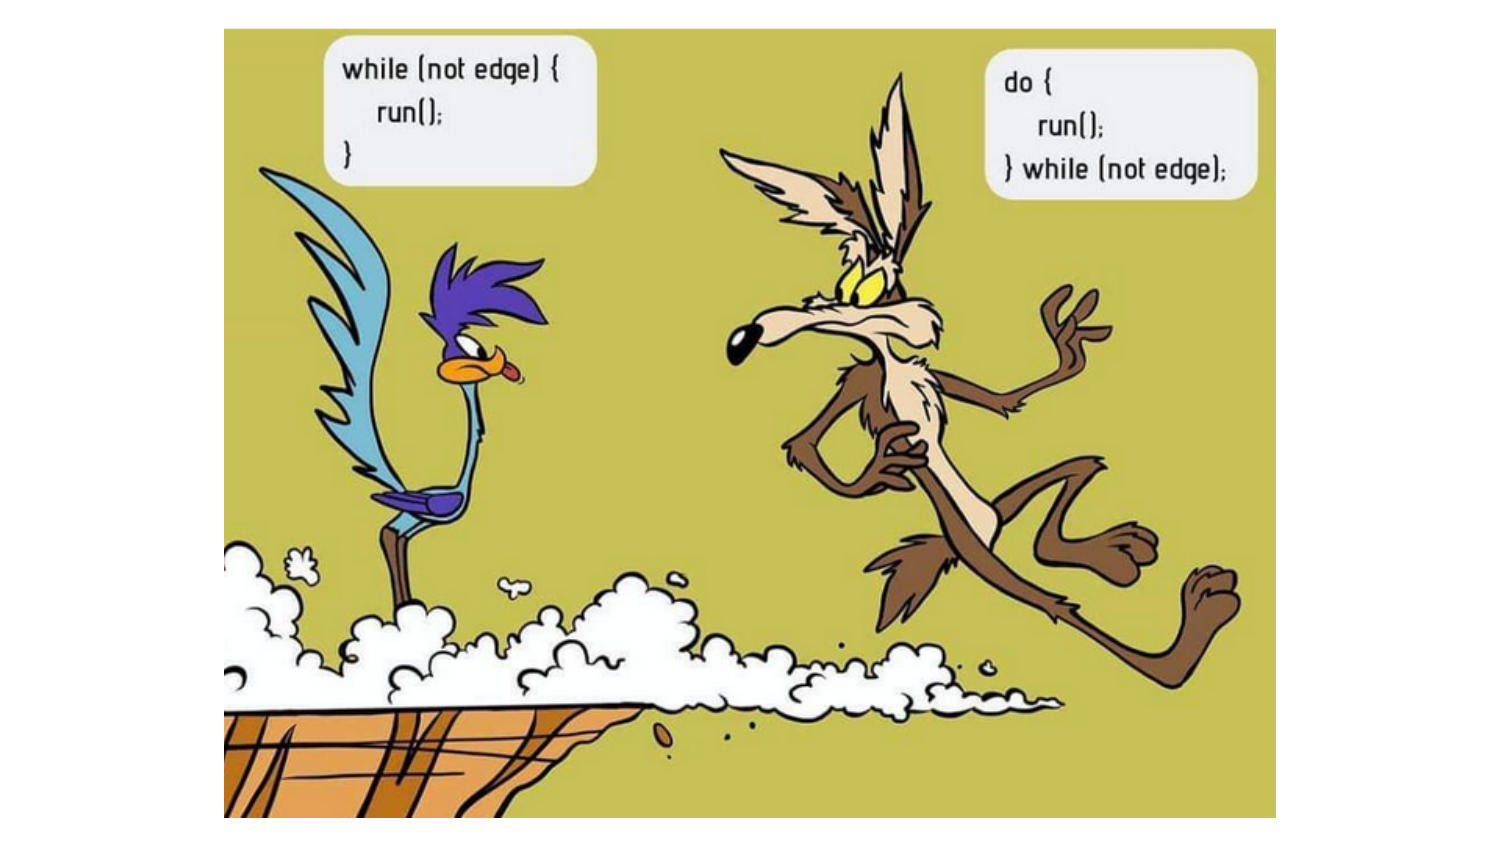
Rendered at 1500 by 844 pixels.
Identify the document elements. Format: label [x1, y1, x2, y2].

picture [223, 26, 1276, 818]
